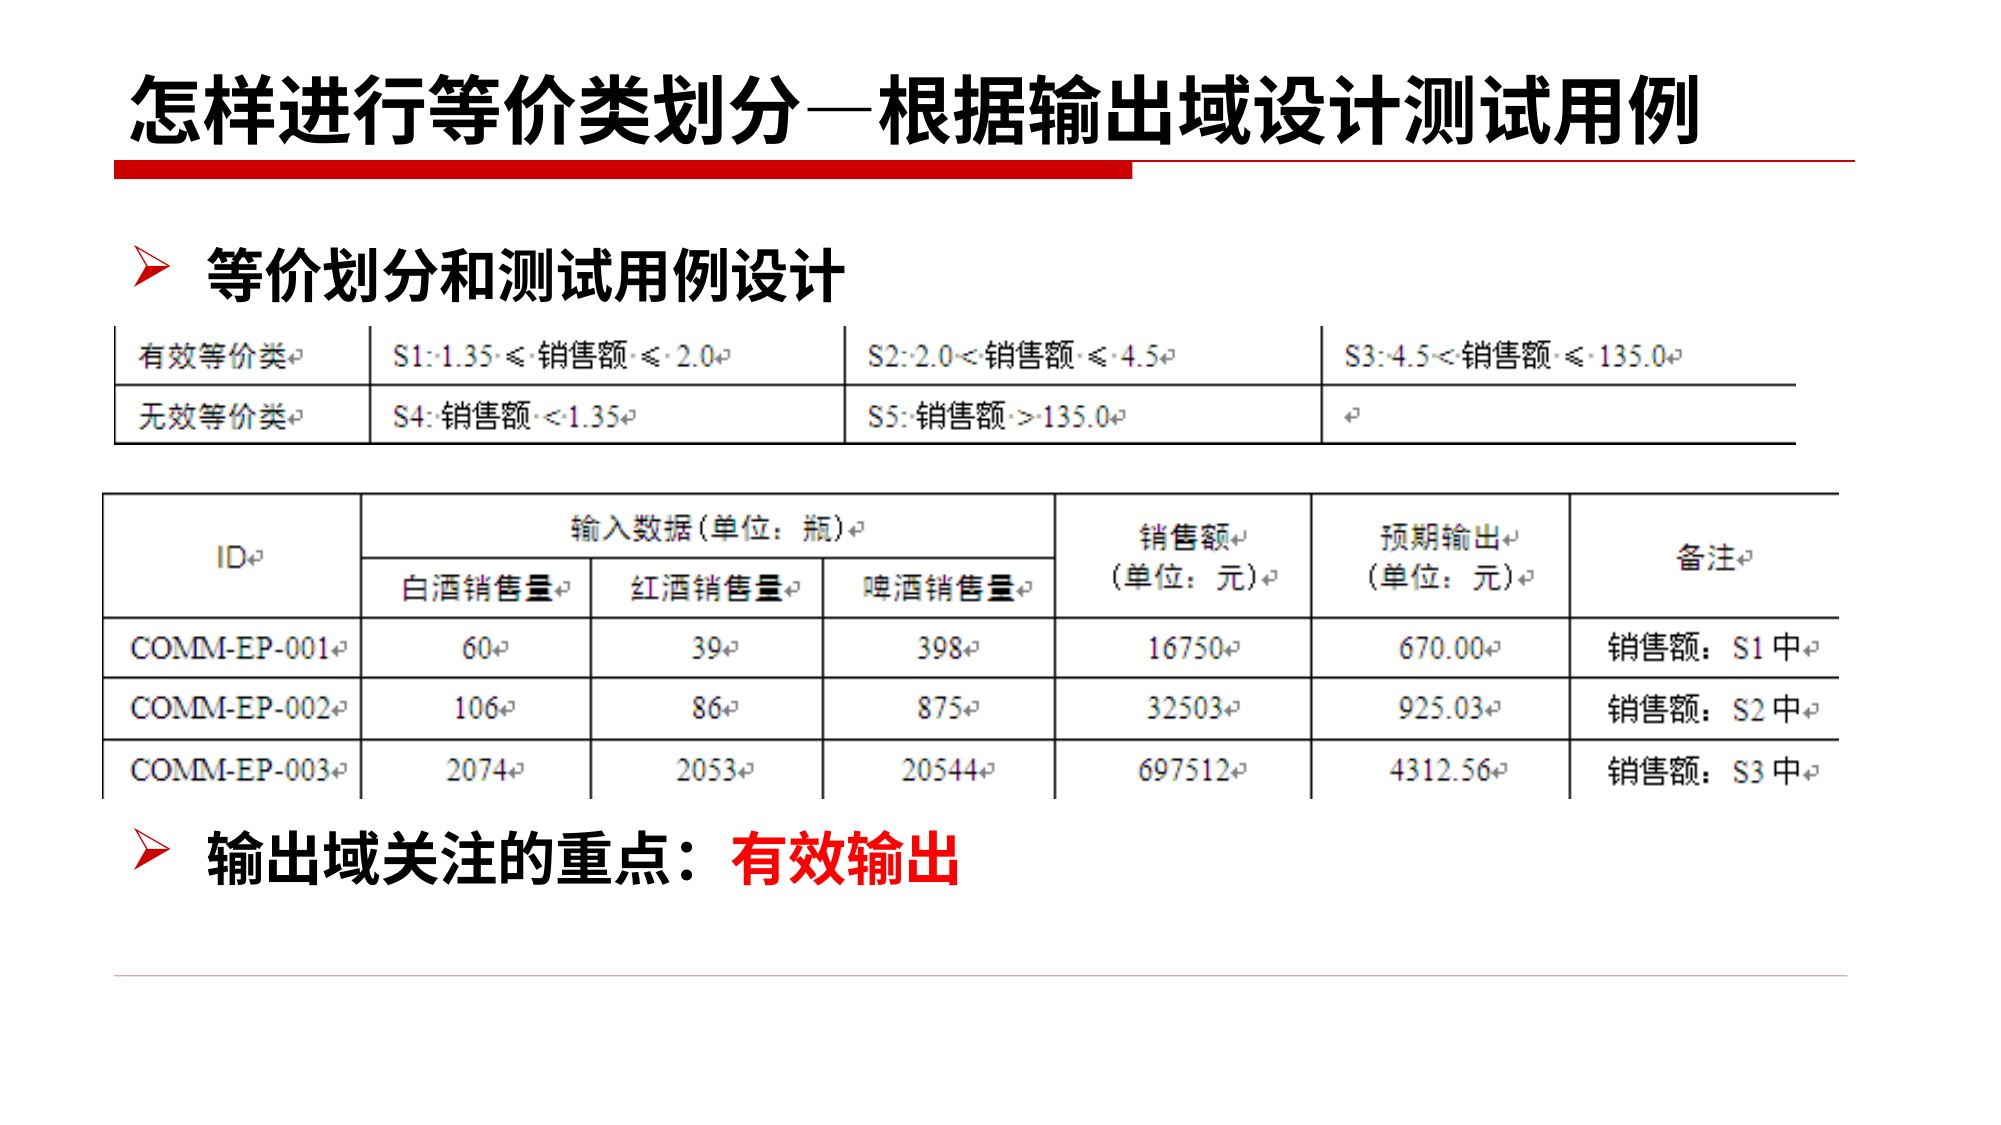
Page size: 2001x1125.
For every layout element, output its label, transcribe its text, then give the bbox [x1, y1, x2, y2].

list 等价划分和测试用例设计 输出域关注的重点：有效输出 [114, 196, 1865, 897]
picture [101, 491, 1840, 799]
title 怎样进行等价类划分—根据输出域设计测试用例 [112, 42, 1863, 161]
picture [113, 325, 1796, 445]
